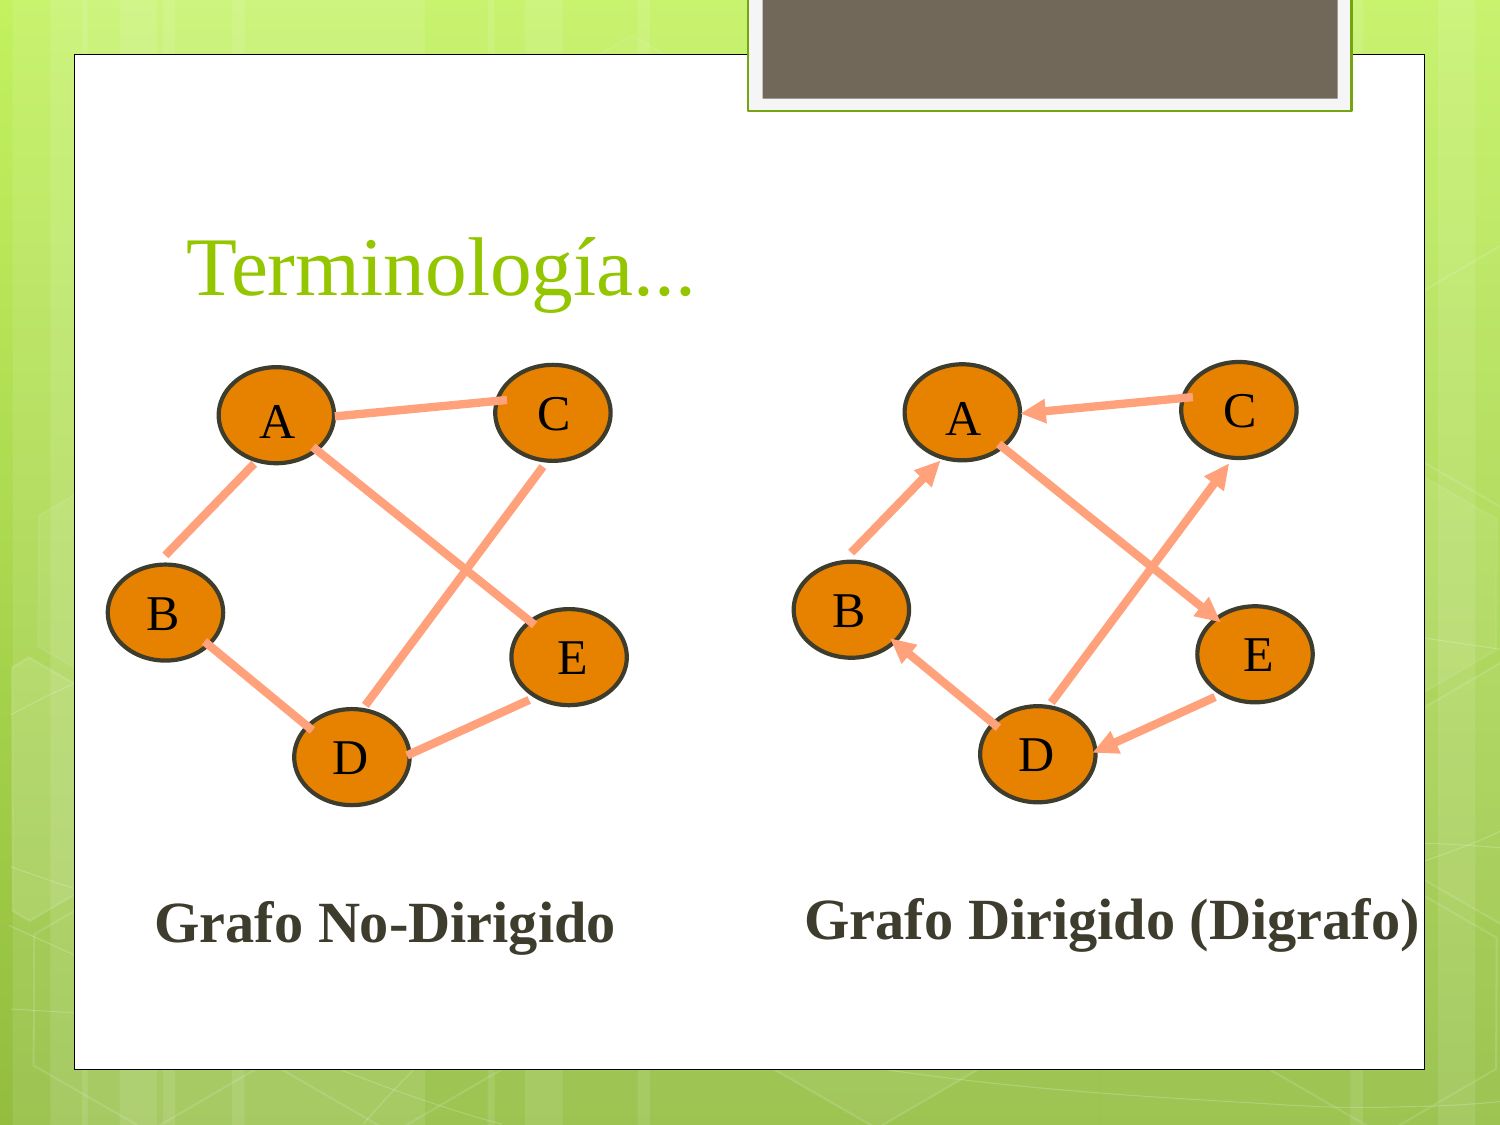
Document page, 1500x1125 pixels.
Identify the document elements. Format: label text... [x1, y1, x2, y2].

text_box [980, 706, 1096, 803]
text_box Grafo No-Dirigido [139, 876, 632, 962]
text_box [851, 460, 941, 553]
text_box D [317, 717, 384, 792]
text_box E [1228, 614, 1289, 689]
text_box B [817, 570, 881, 645]
text_box [904, 364, 1021, 453]
text_box C [522, 373, 586, 448]
text_box [495, 364, 611, 461]
text_box [511, 609, 627, 706]
title Terminología... [171, 168, 1324, 357]
text_box C [1208, 370, 1272, 445]
text_box A [930, 378, 997, 454]
text_box [793, 561, 910, 658]
text_box [1020, 396, 1193, 419]
text_box B [131, 573, 195, 648]
text_box [1181, 361, 1297, 459]
text_box [218, 367, 335, 464]
text_box [107, 564, 224, 661]
text_box [294, 709, 410, 806]
text_box Grafo Dirigido (Digrafo) [789, 873, 1436, 959]
text_box D [1003, 714, 1070, 789]
text_box [1051, 463, 1229, 703]
text_box [890, 638, 999, 728]
text_box [933, 454, 992, 461]
text_box E [542, 617, 603, 692]
text_box A [245, 381, 311, 456]
text_box [1092, 696, 1216, 754]
text_box [1197, 606, 1313, 703]
text_box [1153, 567, 1221, 623]
